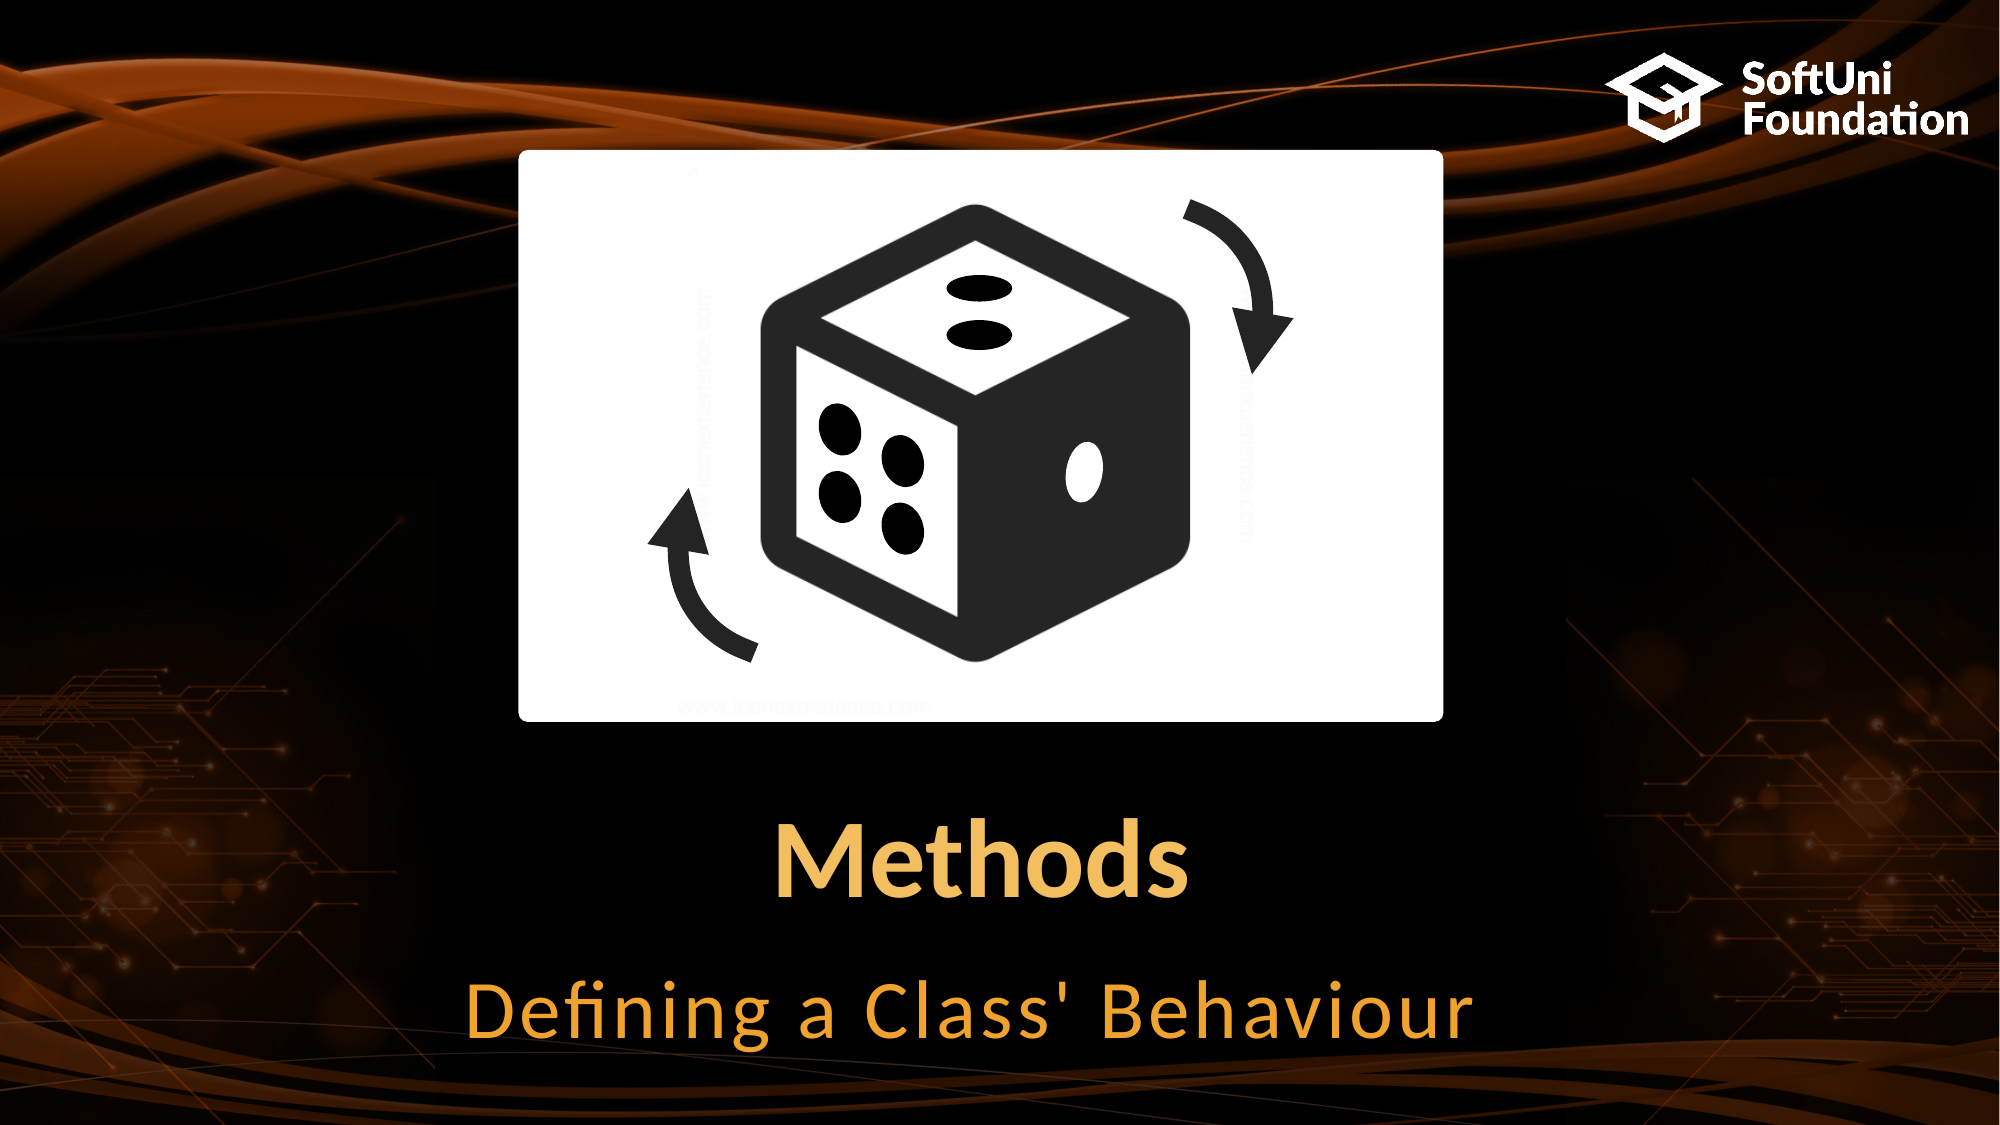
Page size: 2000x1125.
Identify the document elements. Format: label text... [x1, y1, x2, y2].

list Defining a Class' Behaviour [237, 944, 1704, 1062]
title Methods [149, 798, 1813, 926]
picture [0, 0, 2000, 1125]
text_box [518, 149, 1444, 722]
